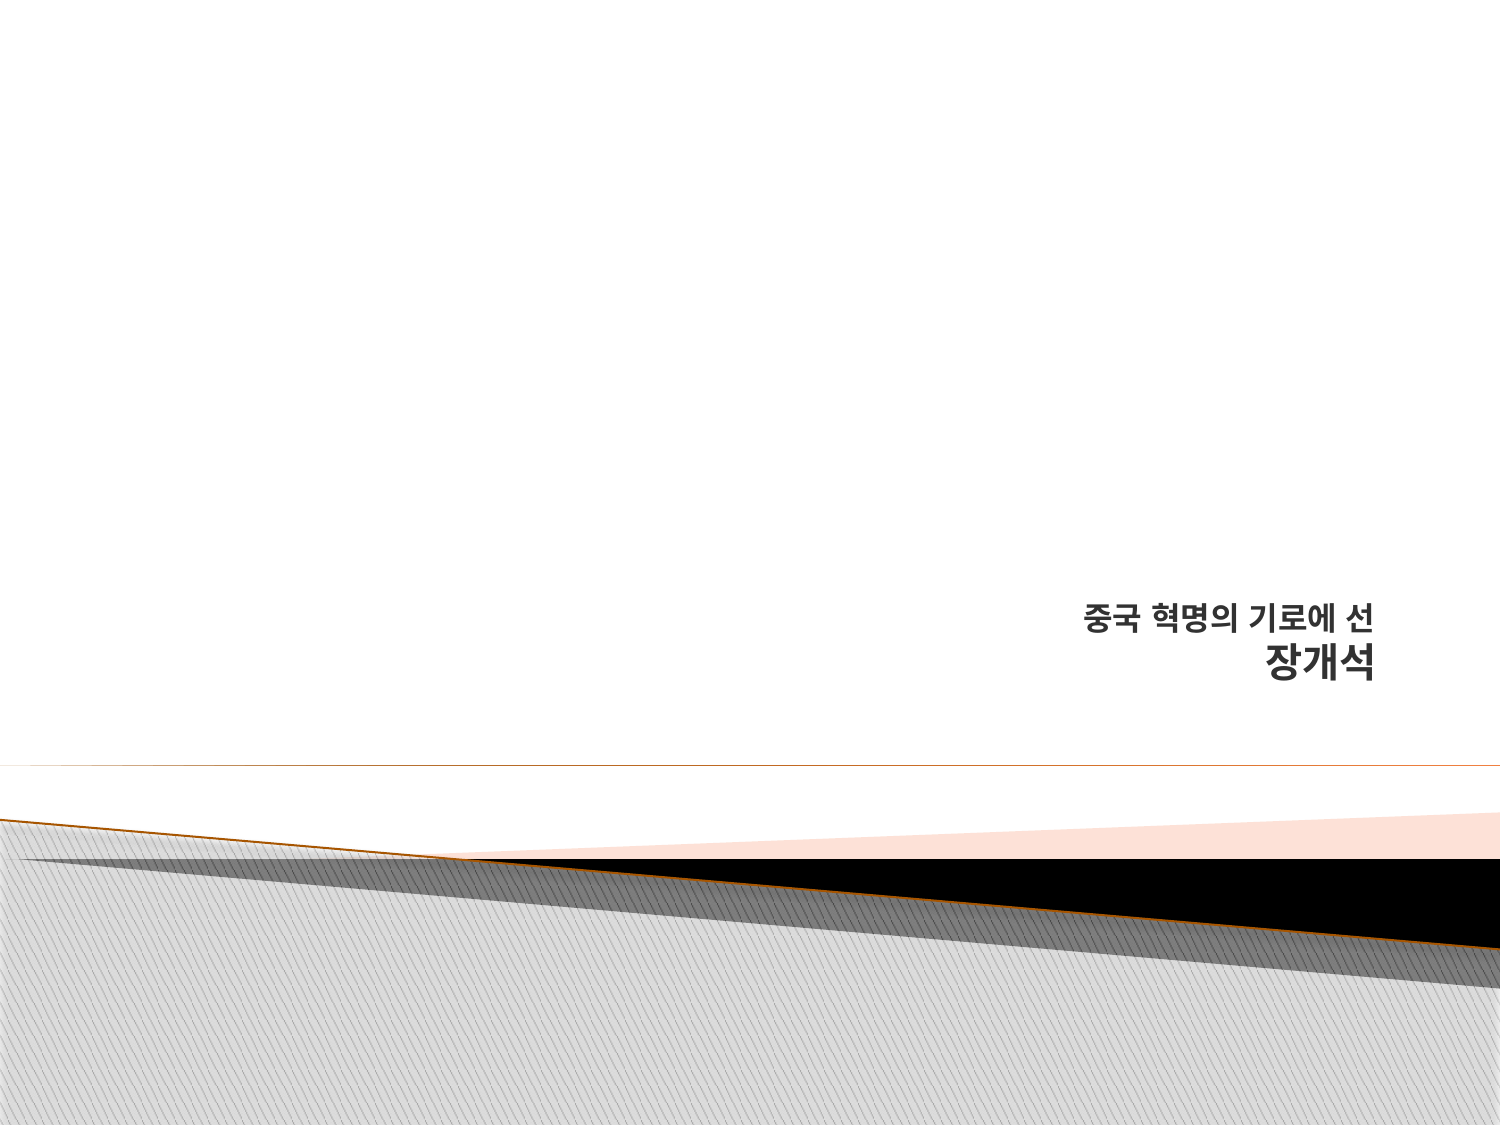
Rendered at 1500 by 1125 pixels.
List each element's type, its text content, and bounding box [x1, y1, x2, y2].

picture [5, 859, 1500, 989]
title 중국 혁명의 기로에 선 장개석 [112, 302, 1400, 693]
